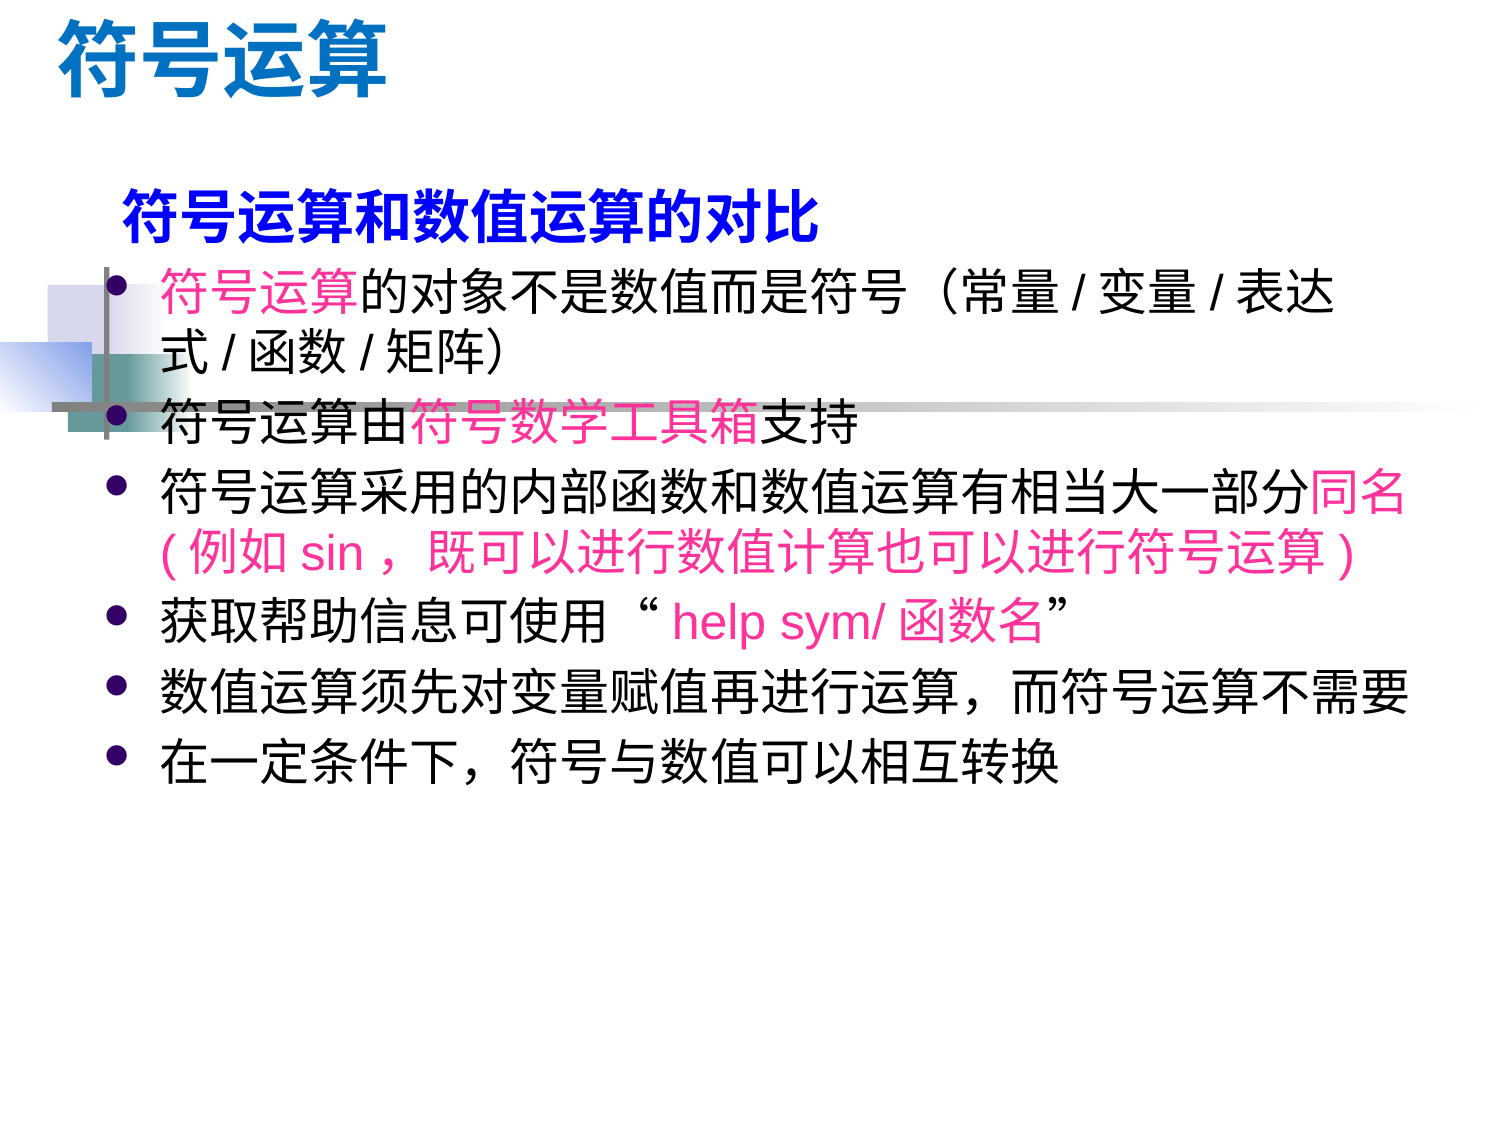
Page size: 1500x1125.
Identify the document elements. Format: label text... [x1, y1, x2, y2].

title 符号运算 [41, 0, 1329, 138]
subtitle 符号运算和数值运算的对比 符号运算的对象不是数值而是符号（常量/变量/表达式/函数/矩阵） 符号运算由符号数学工具箱支持 符号运算采用的内部函数和数值运算有相当大一部分同名(例如sin，既可以进行数值计算也可以进行符号运算) 获取帮助信息可使用“help sym/函数名” 数值运算须先对变量赋值再进行运算，而符号运算不需要 在一定条件下，符号与数值可以相互转换 [88, 172, 1429, 870]
